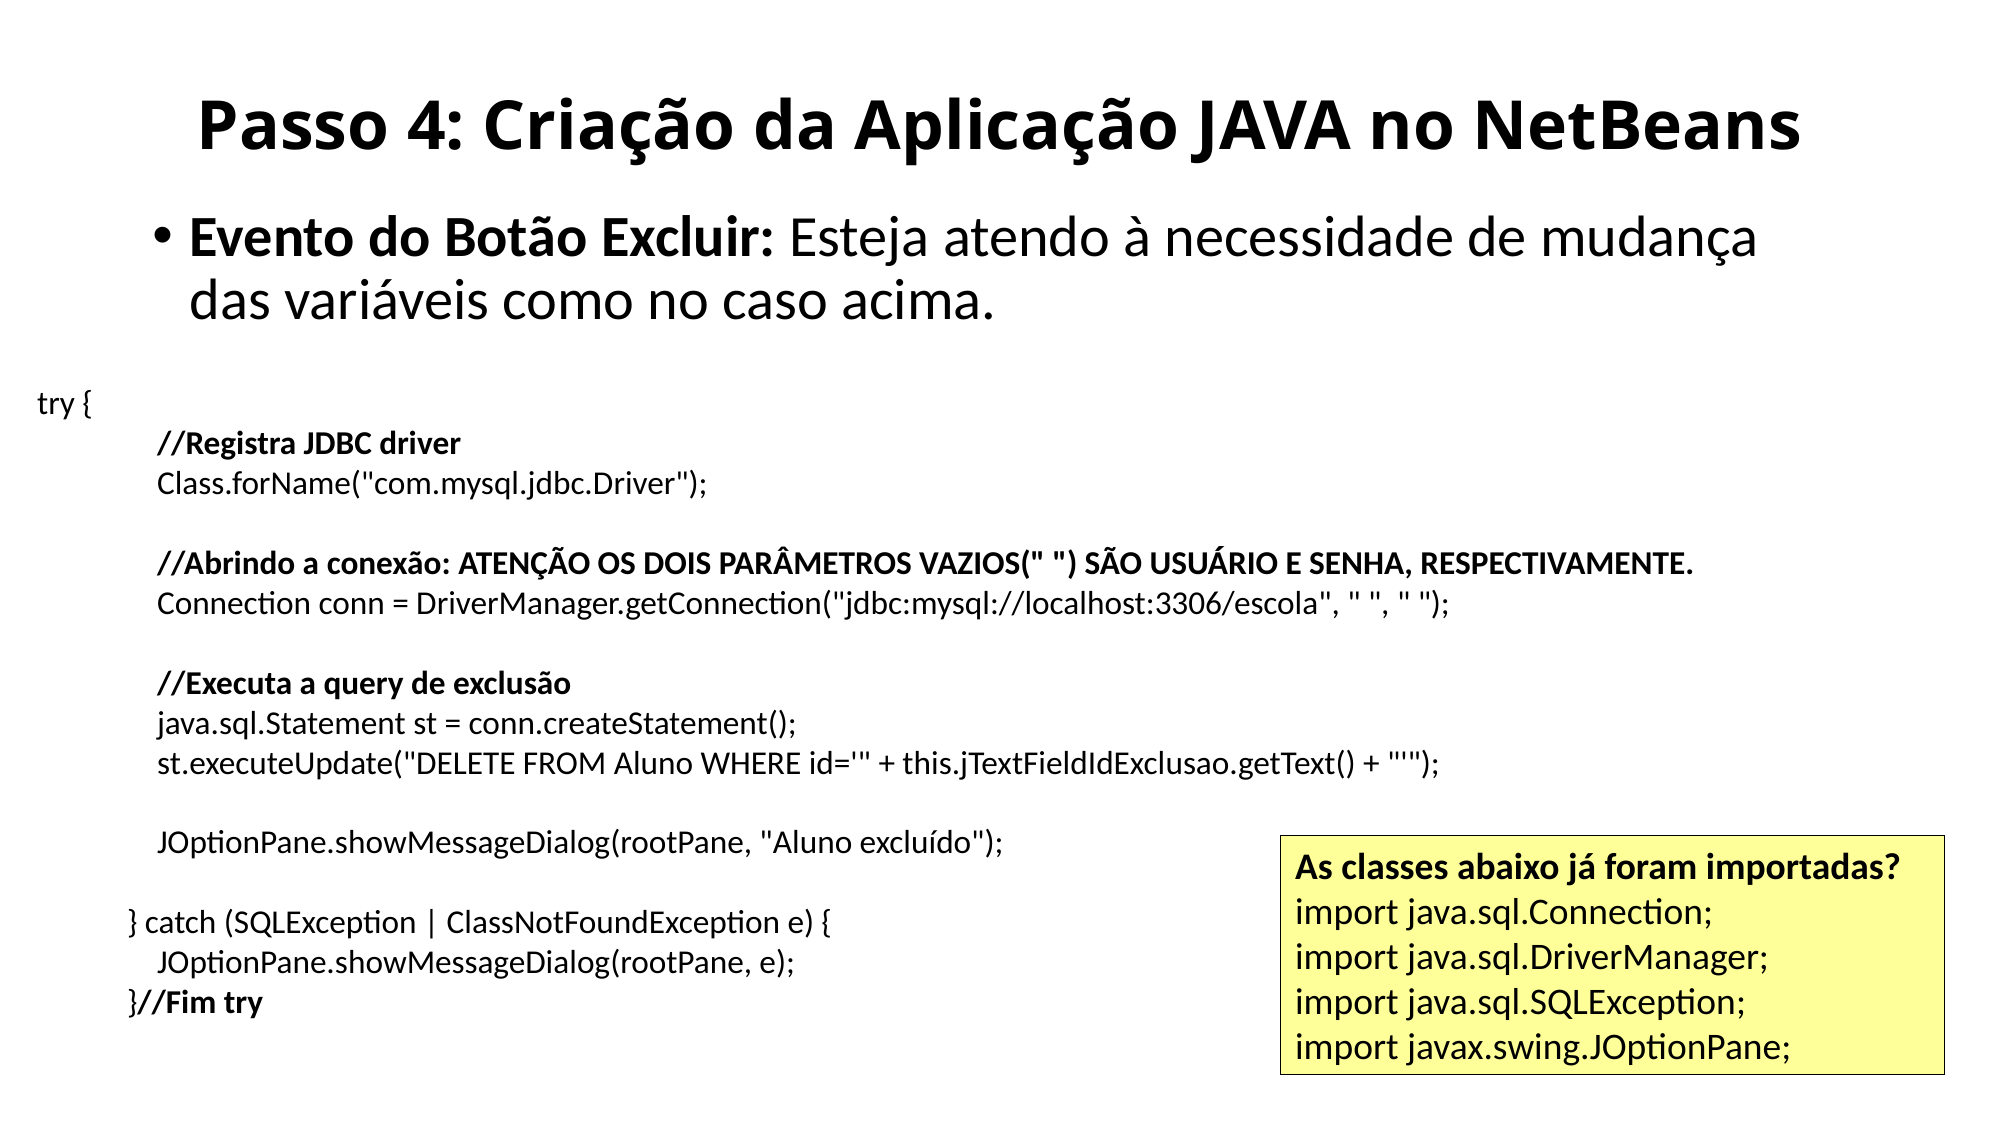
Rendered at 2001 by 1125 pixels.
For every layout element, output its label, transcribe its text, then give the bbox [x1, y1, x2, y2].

list Evento do Botão Excluir: Esteja atendo à necessidade de mudança das variáveis como no caso acima. [137, 278, 1863, 374]
title Passo 4: Criação da Aplicação JAVA no NetBeans [137, 59, 1863, 278]
text_box try { //Registra JDBC driver Class.forName("com.mysql.jdbc.Driver"); //Abrindo a conexão: ATENÇÃO OS DOIS PARÂMETROS VAZIOS(" ") SÃO USUÁRIO E SENHA, RESPECTIVAMENTE. Connection conn = DriverManager.getConnection("jdbc:mysql://localhost:3306/escola", " ", " "); //Executa a query de exclusão java.sql.Statement st = conn.createStatement(); st.executeUpdate("DELETE FROM Aluno WHERE id='" + this.jTextFieldIdExclusao.getText() + "'"); JOptionPane.showMessageDialog(rootPane, "Aluno excluído"); } catch (SQLException | ClassNotFoundException e) { JOptionPane.showMessageDialog(rootPane, e); }//Fim try [22, 374, 1991, 1028]
text_box As classes abaixo já foram importadas? import java.sql.Connection; import java.sql.DriverManager; import java.sql.SQLException; import javax.swing.JOptionPane; [1280, 835, 1945, 1075]
